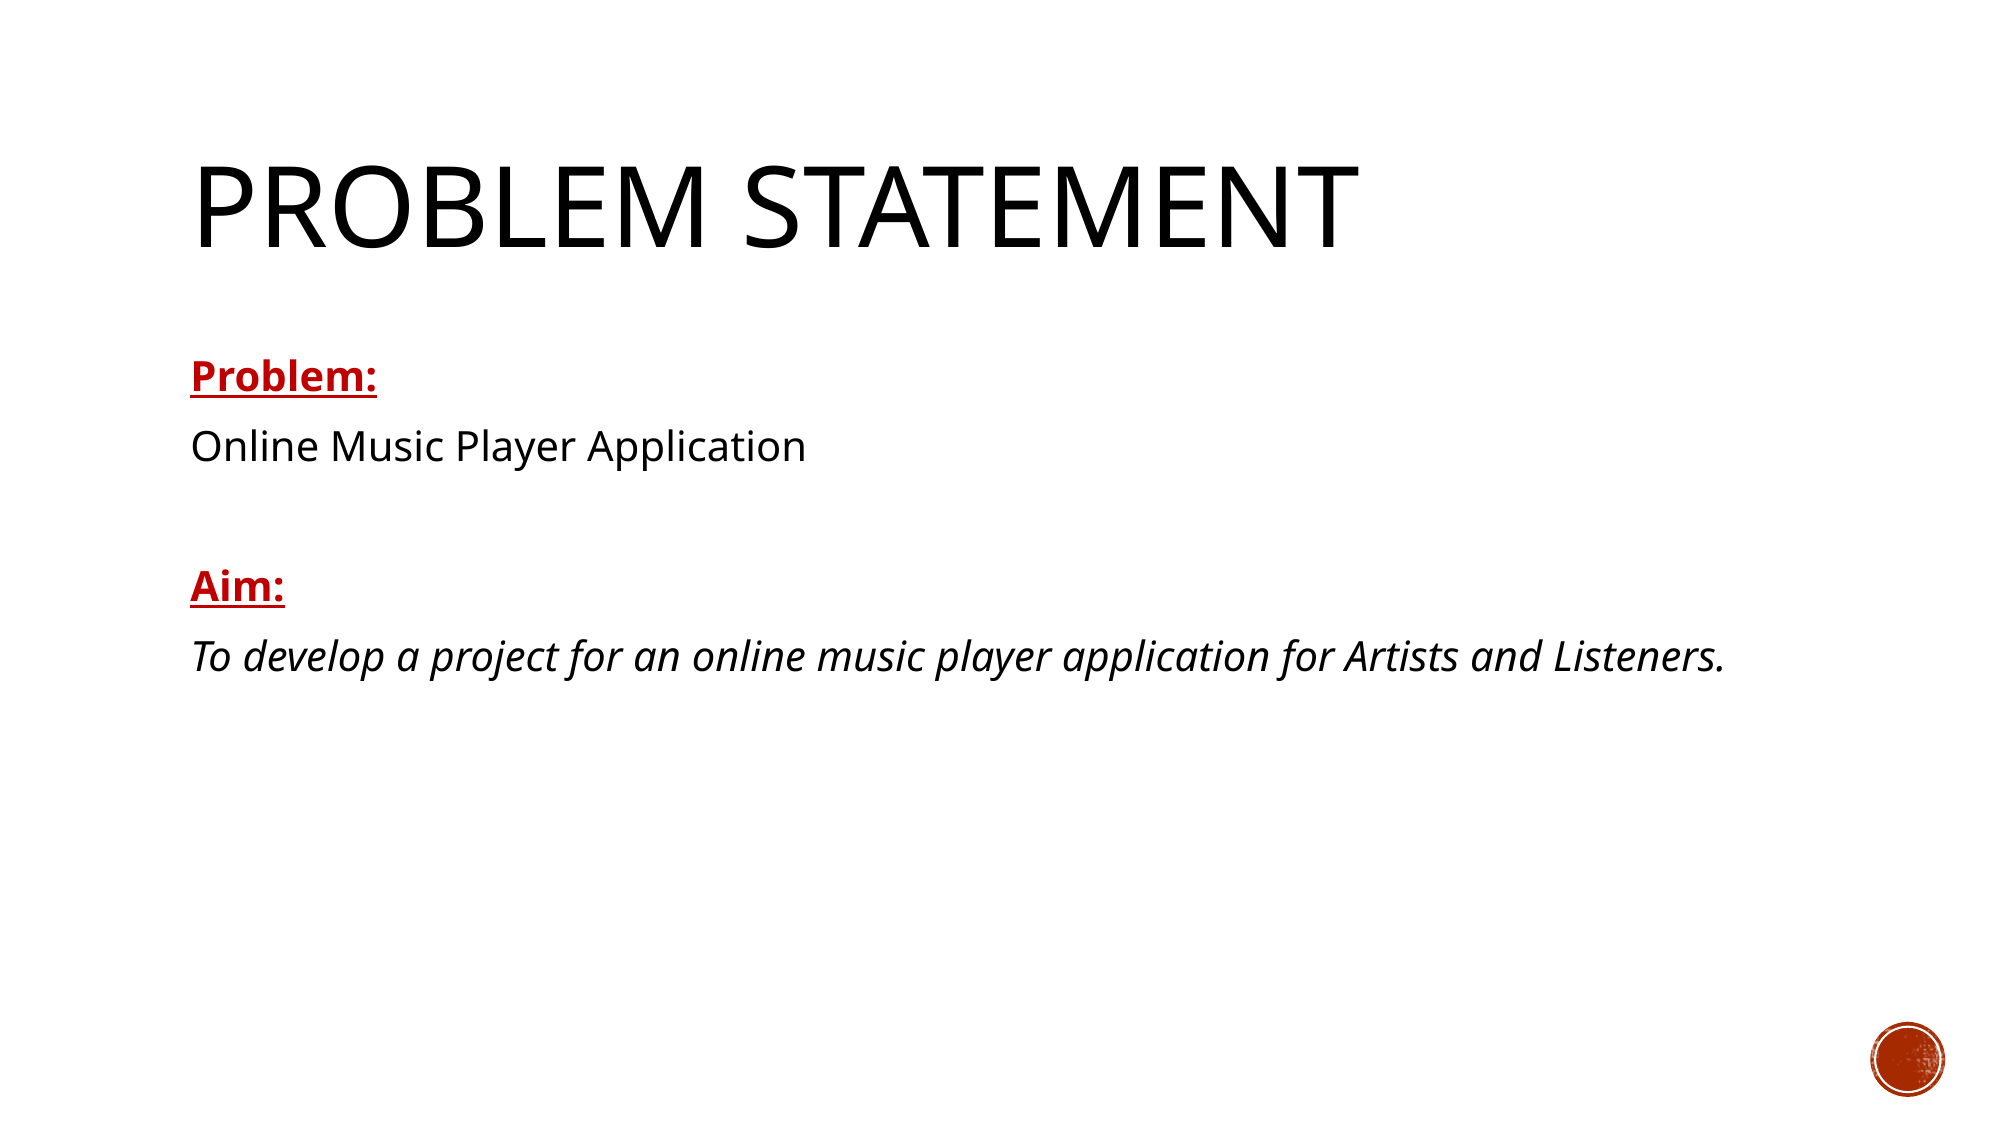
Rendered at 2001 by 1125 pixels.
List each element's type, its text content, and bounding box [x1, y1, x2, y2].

title Problem Statement [175, 79, 1826, 344]
list Problem: Online Music Player Application Aim: To develop a project for an online music player application for Artists and Listeners. [175, 348, 1826, 1013]
